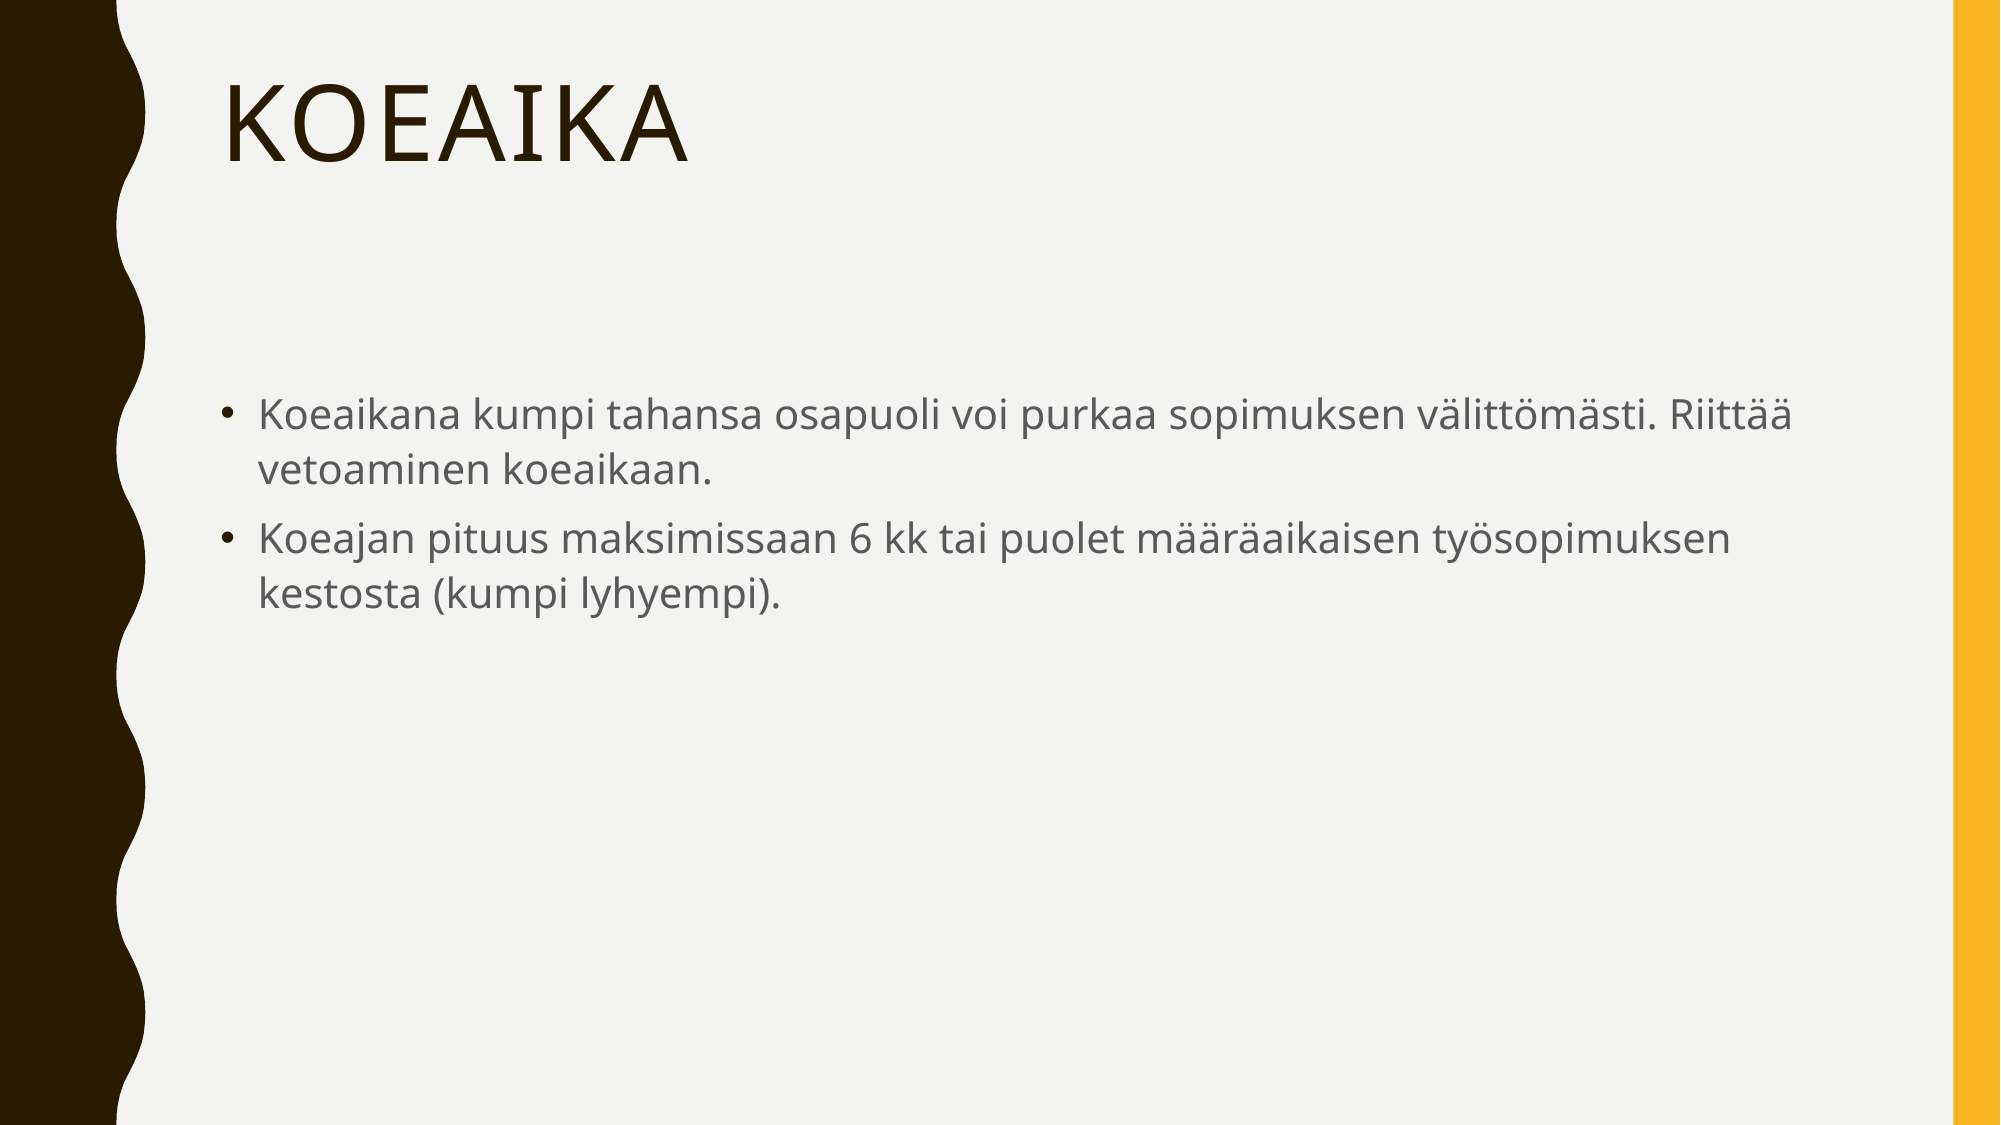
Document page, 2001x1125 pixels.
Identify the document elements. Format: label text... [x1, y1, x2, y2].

title Koeaika [205, 62, 1875, 308]
list Koeaikana kumpi tahansa osapuoli voi purkaa sopimuksen välittömästi. Riittää vetoaminen koeaikaan. Koeajan pituus maksimissaan 6 kk tai puolet määräaikaisen työsopimuksen kestosta (kumpi lyhyempi). [205, 375, 1875, 965]
